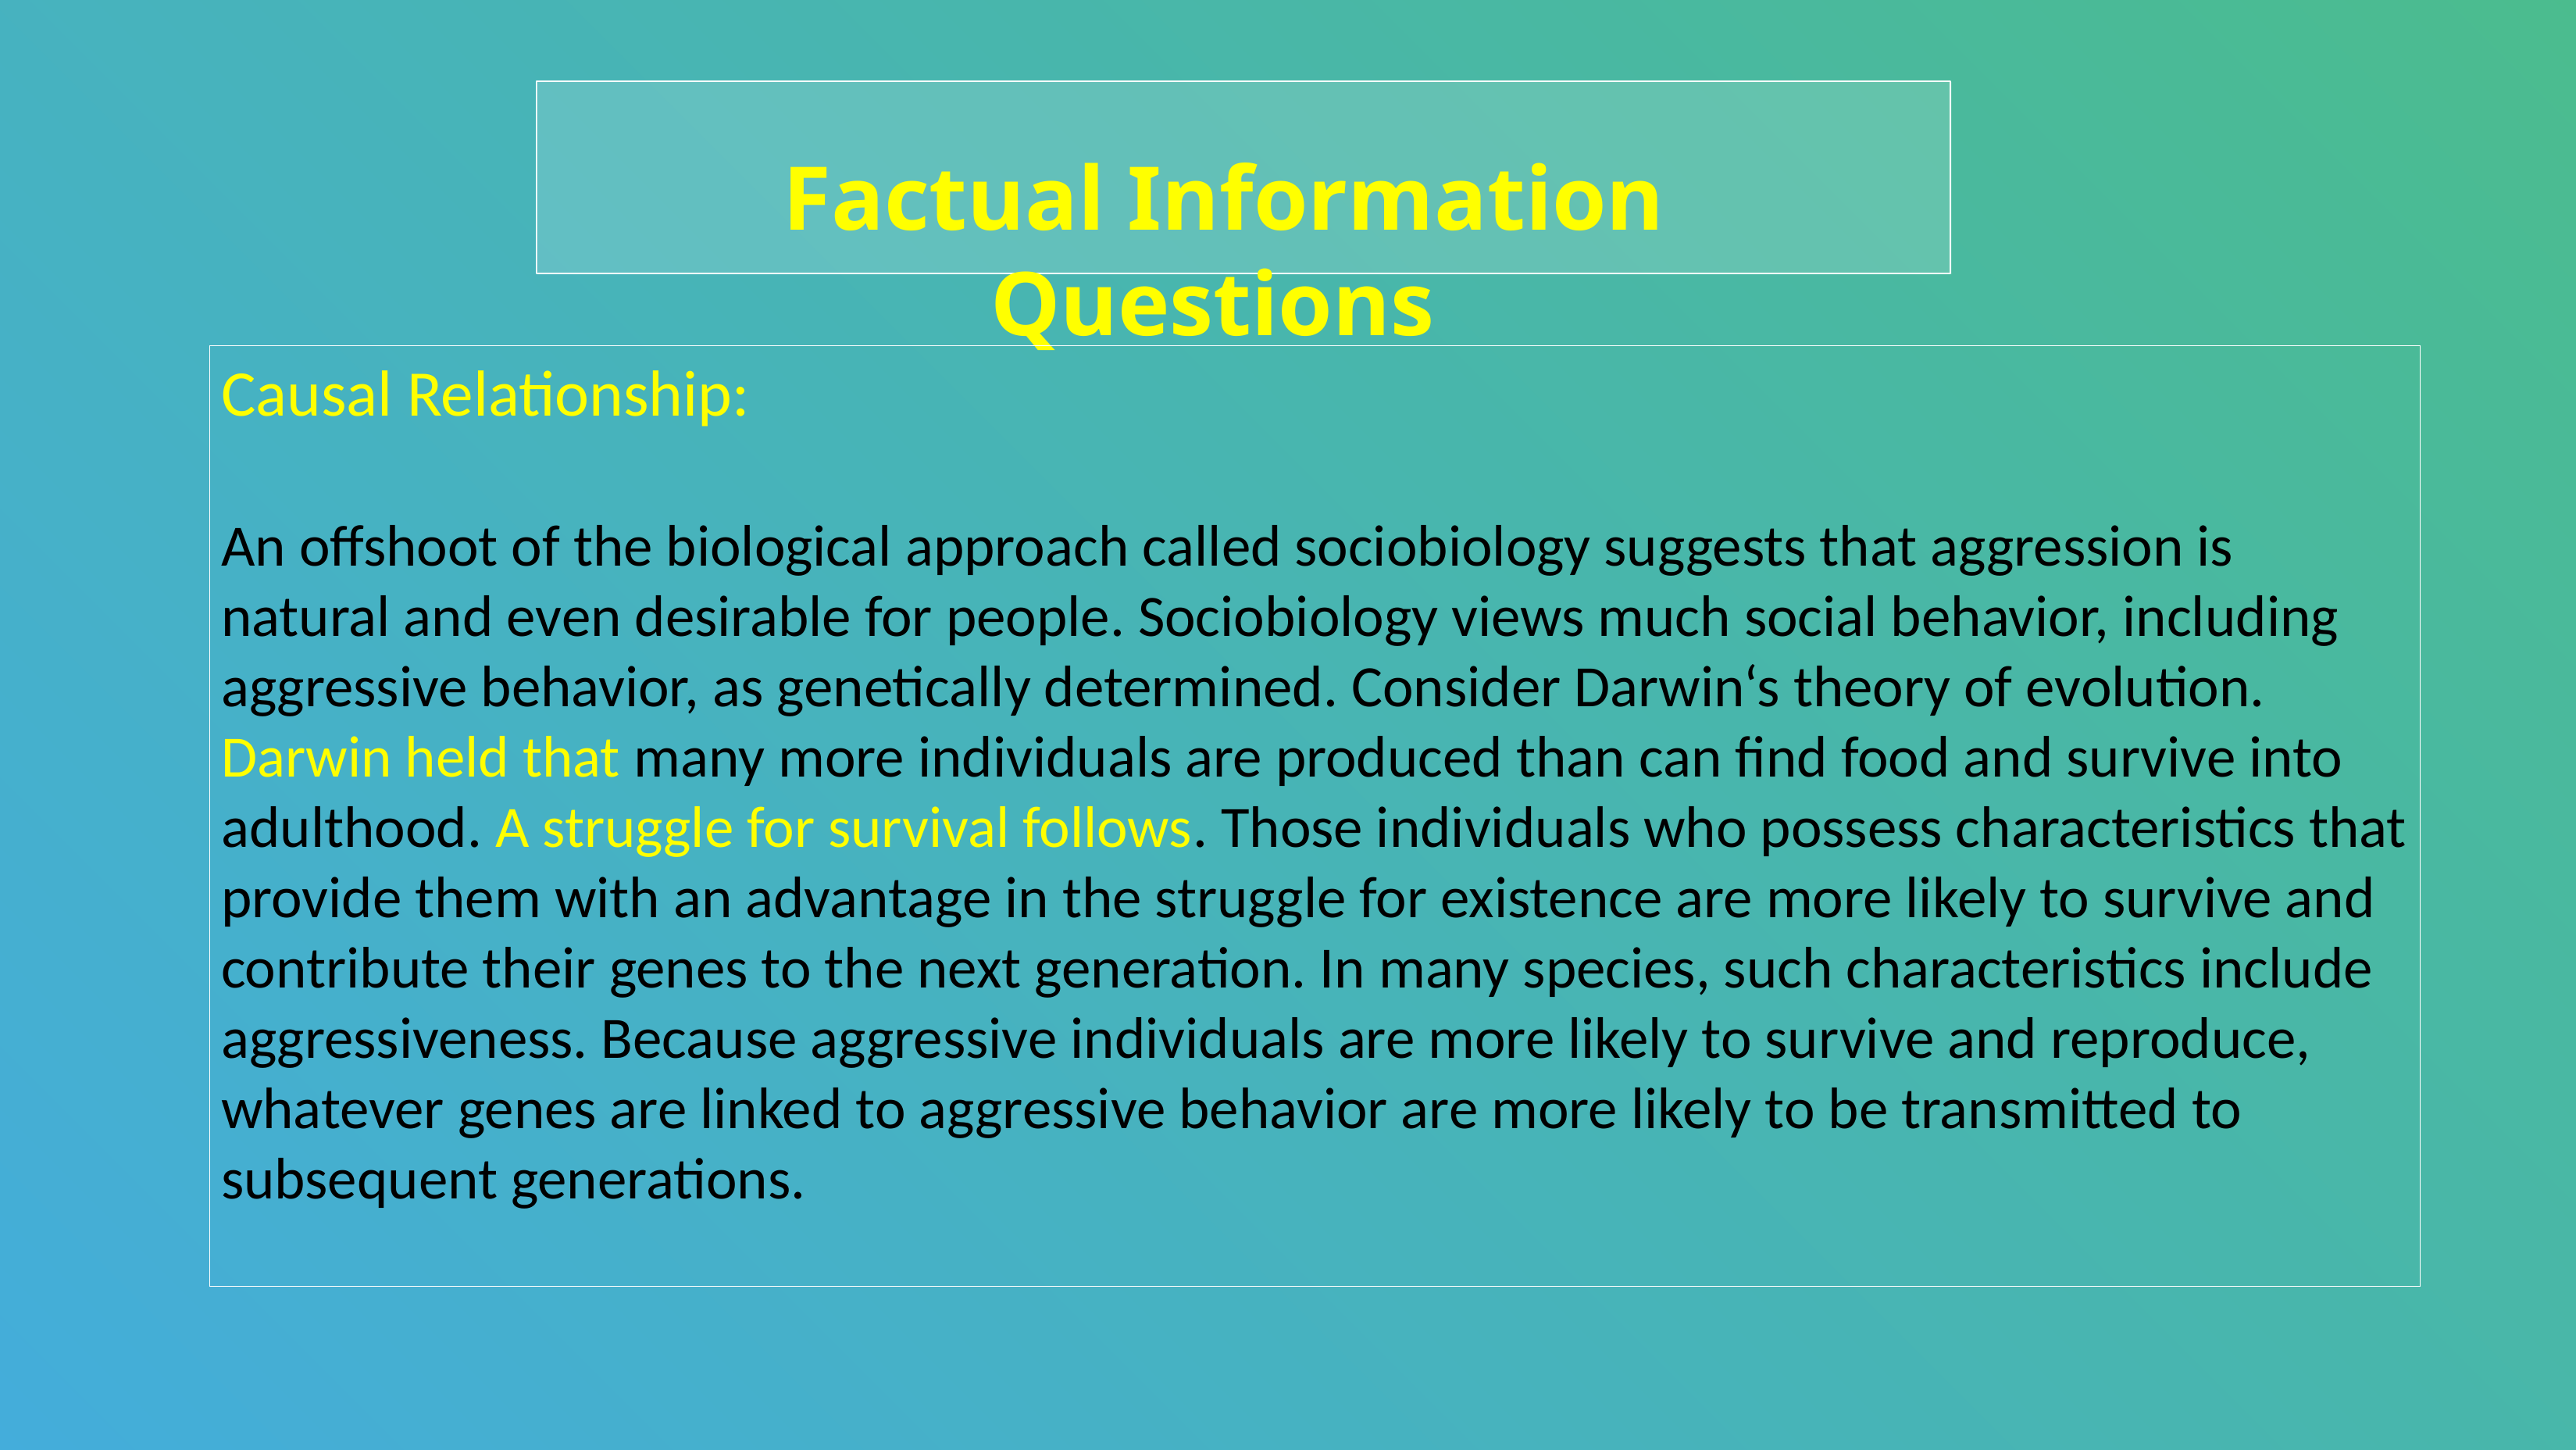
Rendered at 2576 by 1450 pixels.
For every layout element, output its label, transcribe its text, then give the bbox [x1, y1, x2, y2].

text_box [536, 80, 1952, 275]
text_box Causal Relationship: An offshoot of the biological approach called sociobiology suggests that aggression is natural and even desirable for people. Sociobiology views much social behavior, including aggressive behavior, as genetically determined. Consider Darwin‘s theory of evolution. Darwin held that many more individuals are produced than can find food and survive into adulthood. A struggle for survival follows. Those individuals who possess characteristics that provide them with an advantage in the struggle for existence are more likely to survive and contribute their genes to the next generation. In many species, such characteristics include aggressiveness. Because aggressive individuals are more likely to survive and reproduce, whatever genes are linked to aggressive behavior are more likely to be transmitted to subsequent generations. [209, 345, 2421, 1287]
